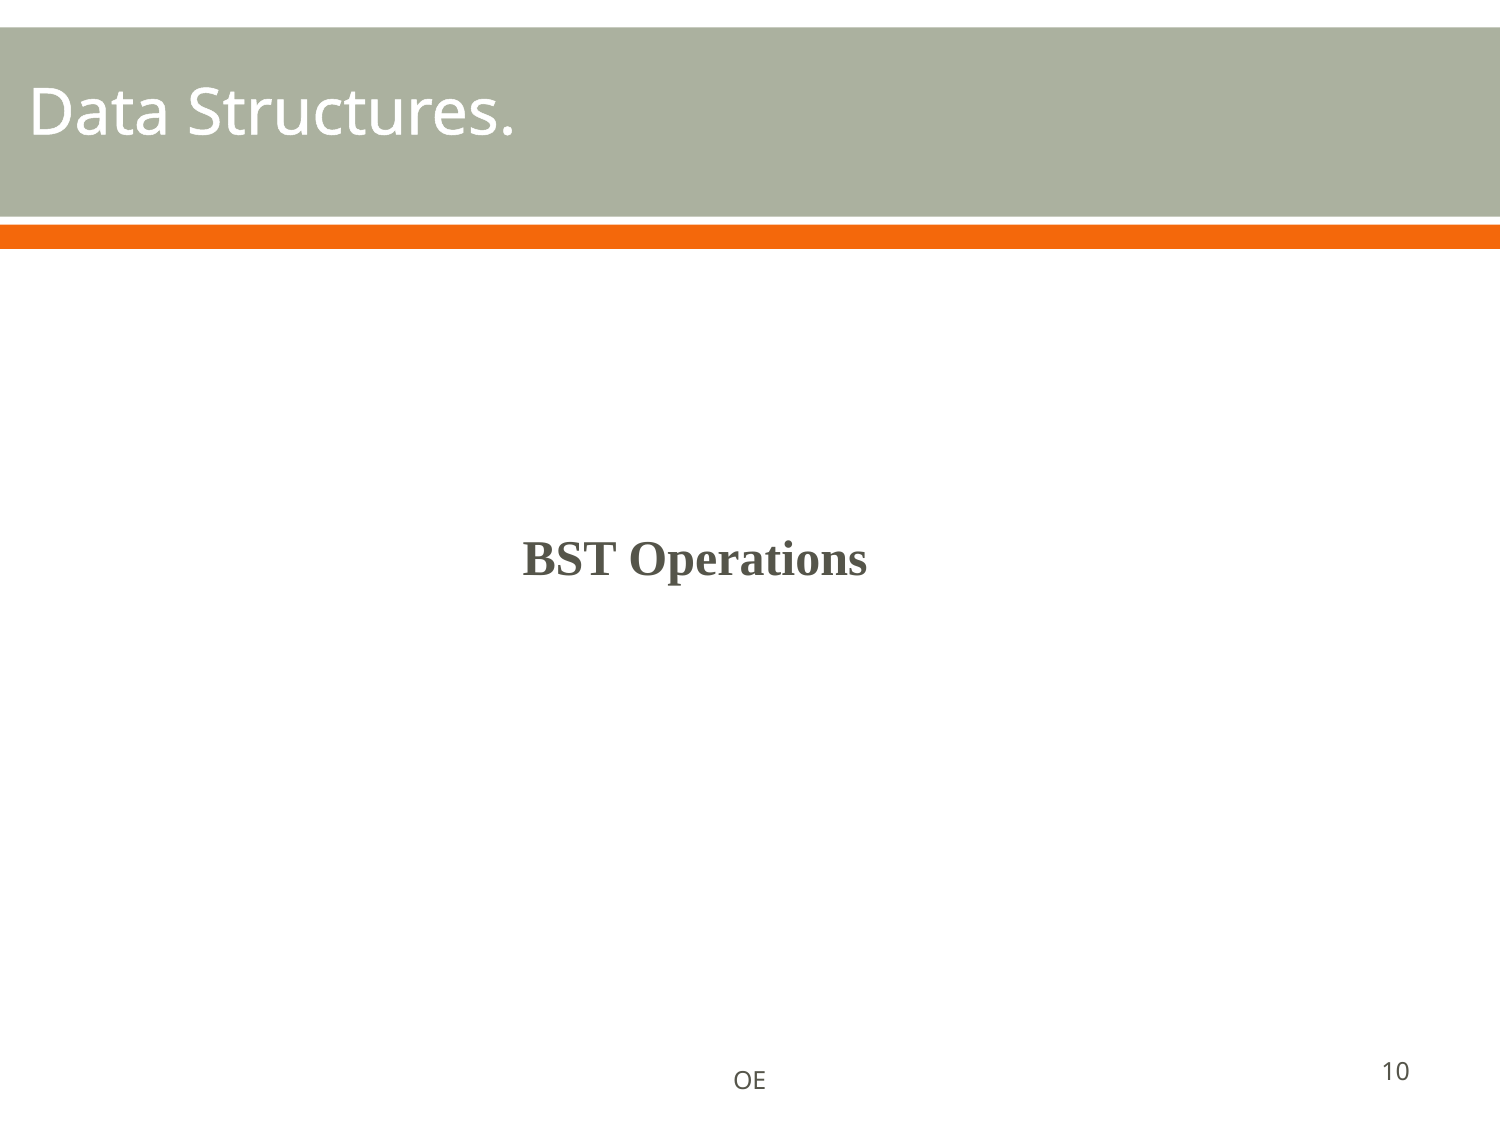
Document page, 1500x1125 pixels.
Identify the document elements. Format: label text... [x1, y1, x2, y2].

footer OE [512, 1050, 988, 1110]
text_box BST Operations [507, 518, 883, 593]
slide_number 10 [1074, 1042, 1425, 1103]
title Data Structures. [12, 62, 1363, 155]
